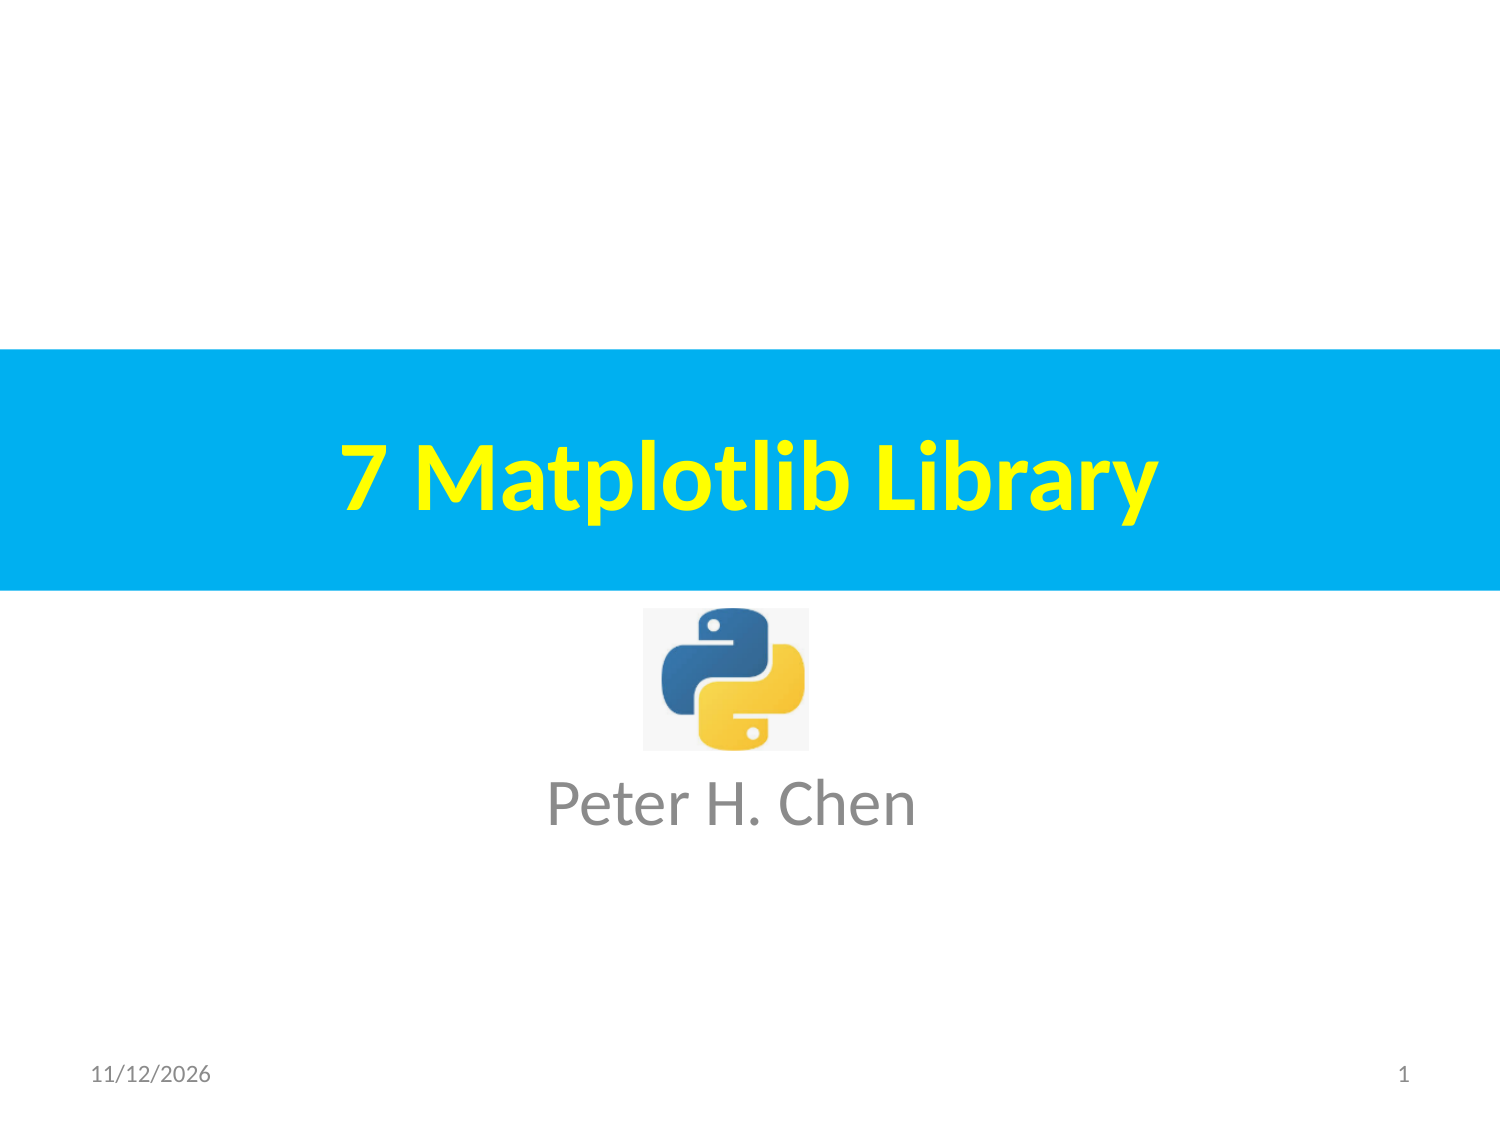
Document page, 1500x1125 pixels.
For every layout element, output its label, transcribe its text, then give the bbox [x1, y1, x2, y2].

title 7 Matplotlib Library [0, 349, 1500, 591]
picture [643, 606, 809, 752]
slide_number 1 [1074, 1042, 1425, 1103]
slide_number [75, 1042, 425, 1103]
subtitle Peter H. Chen [206, 751, 1257, 866]
